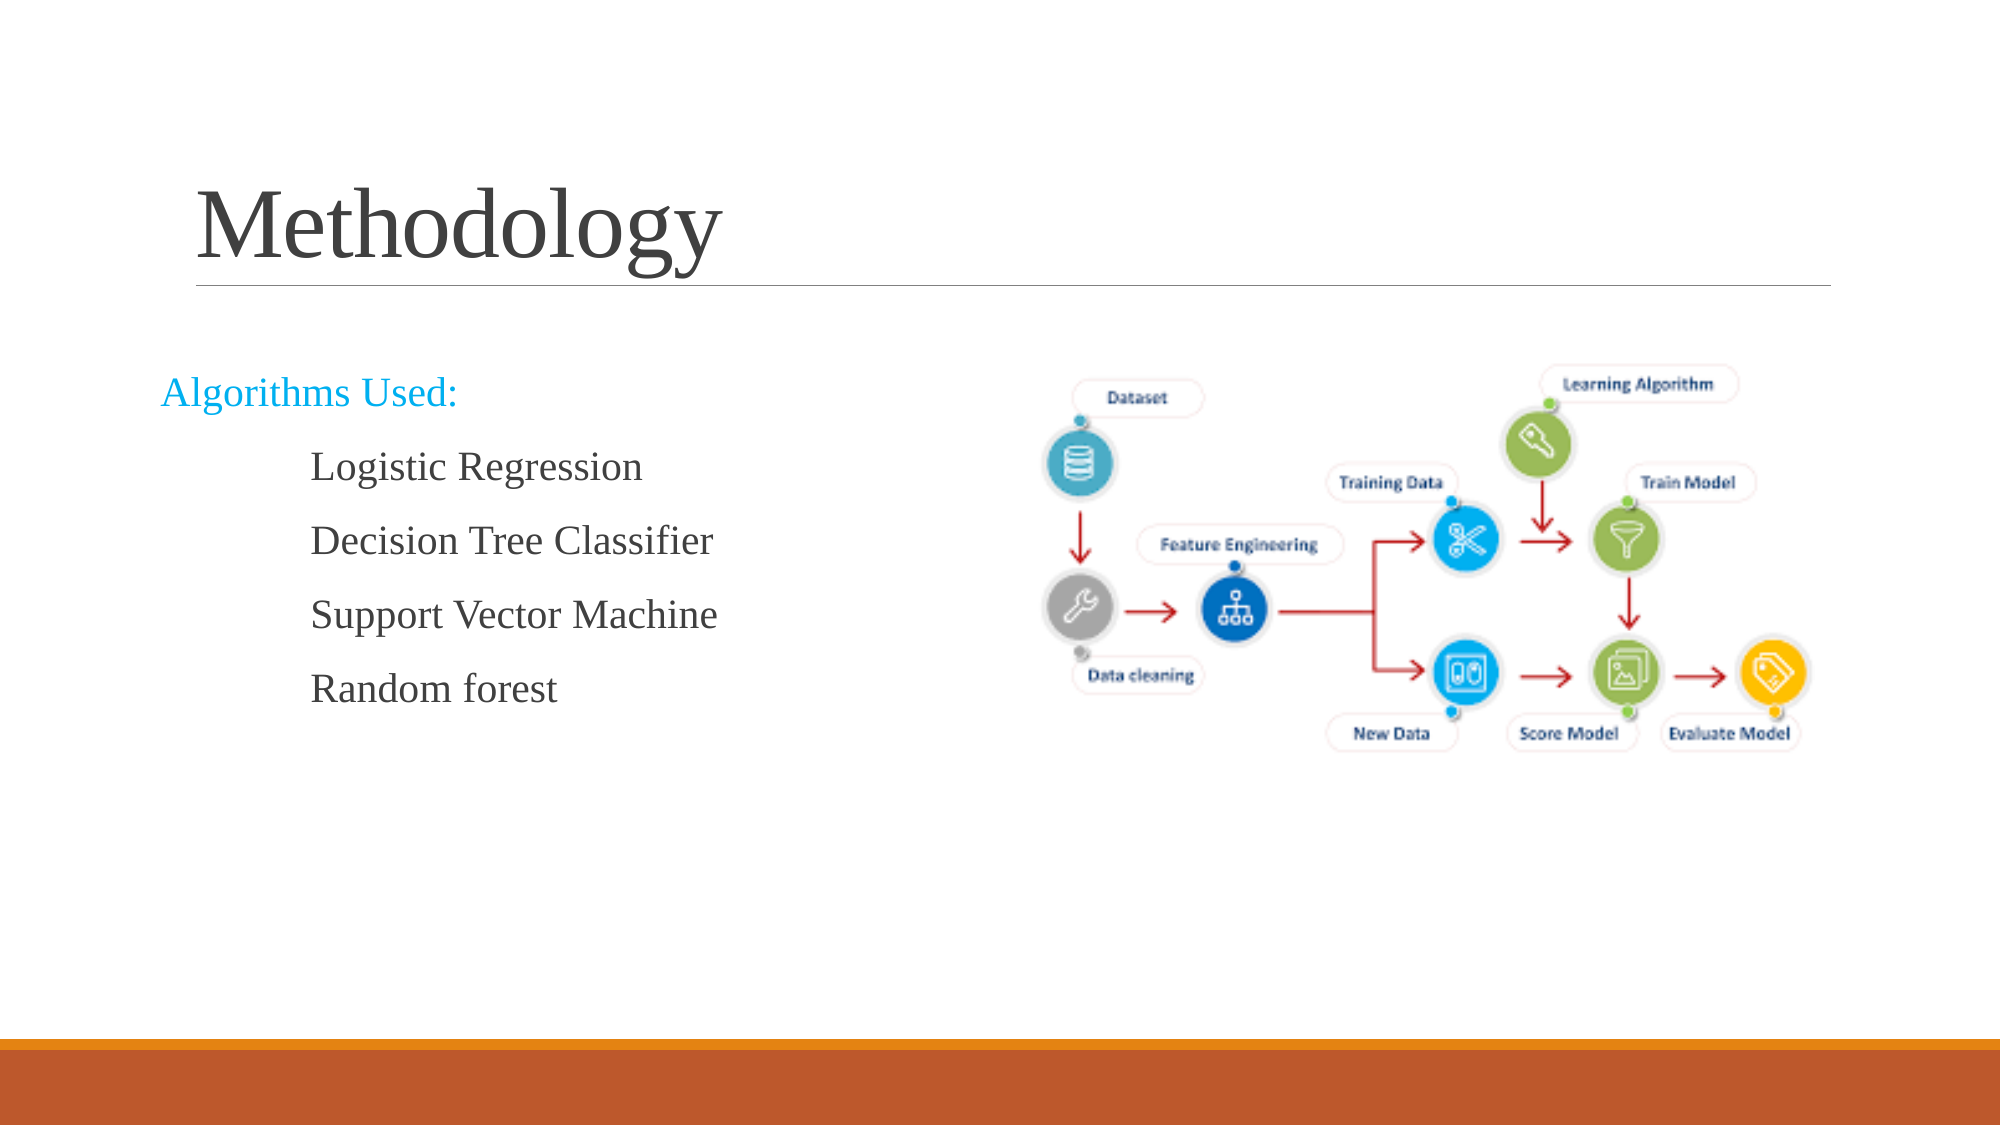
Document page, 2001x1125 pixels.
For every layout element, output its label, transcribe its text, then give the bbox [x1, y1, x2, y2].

list Algorithms Used: Logistic Regression Decision Tree Classifier Support Vector Machine Random forest [160, 362, 881, 775]
title Methodology [180, 47, 1830, 285]
picture [1034, 362, 1815, 763]
